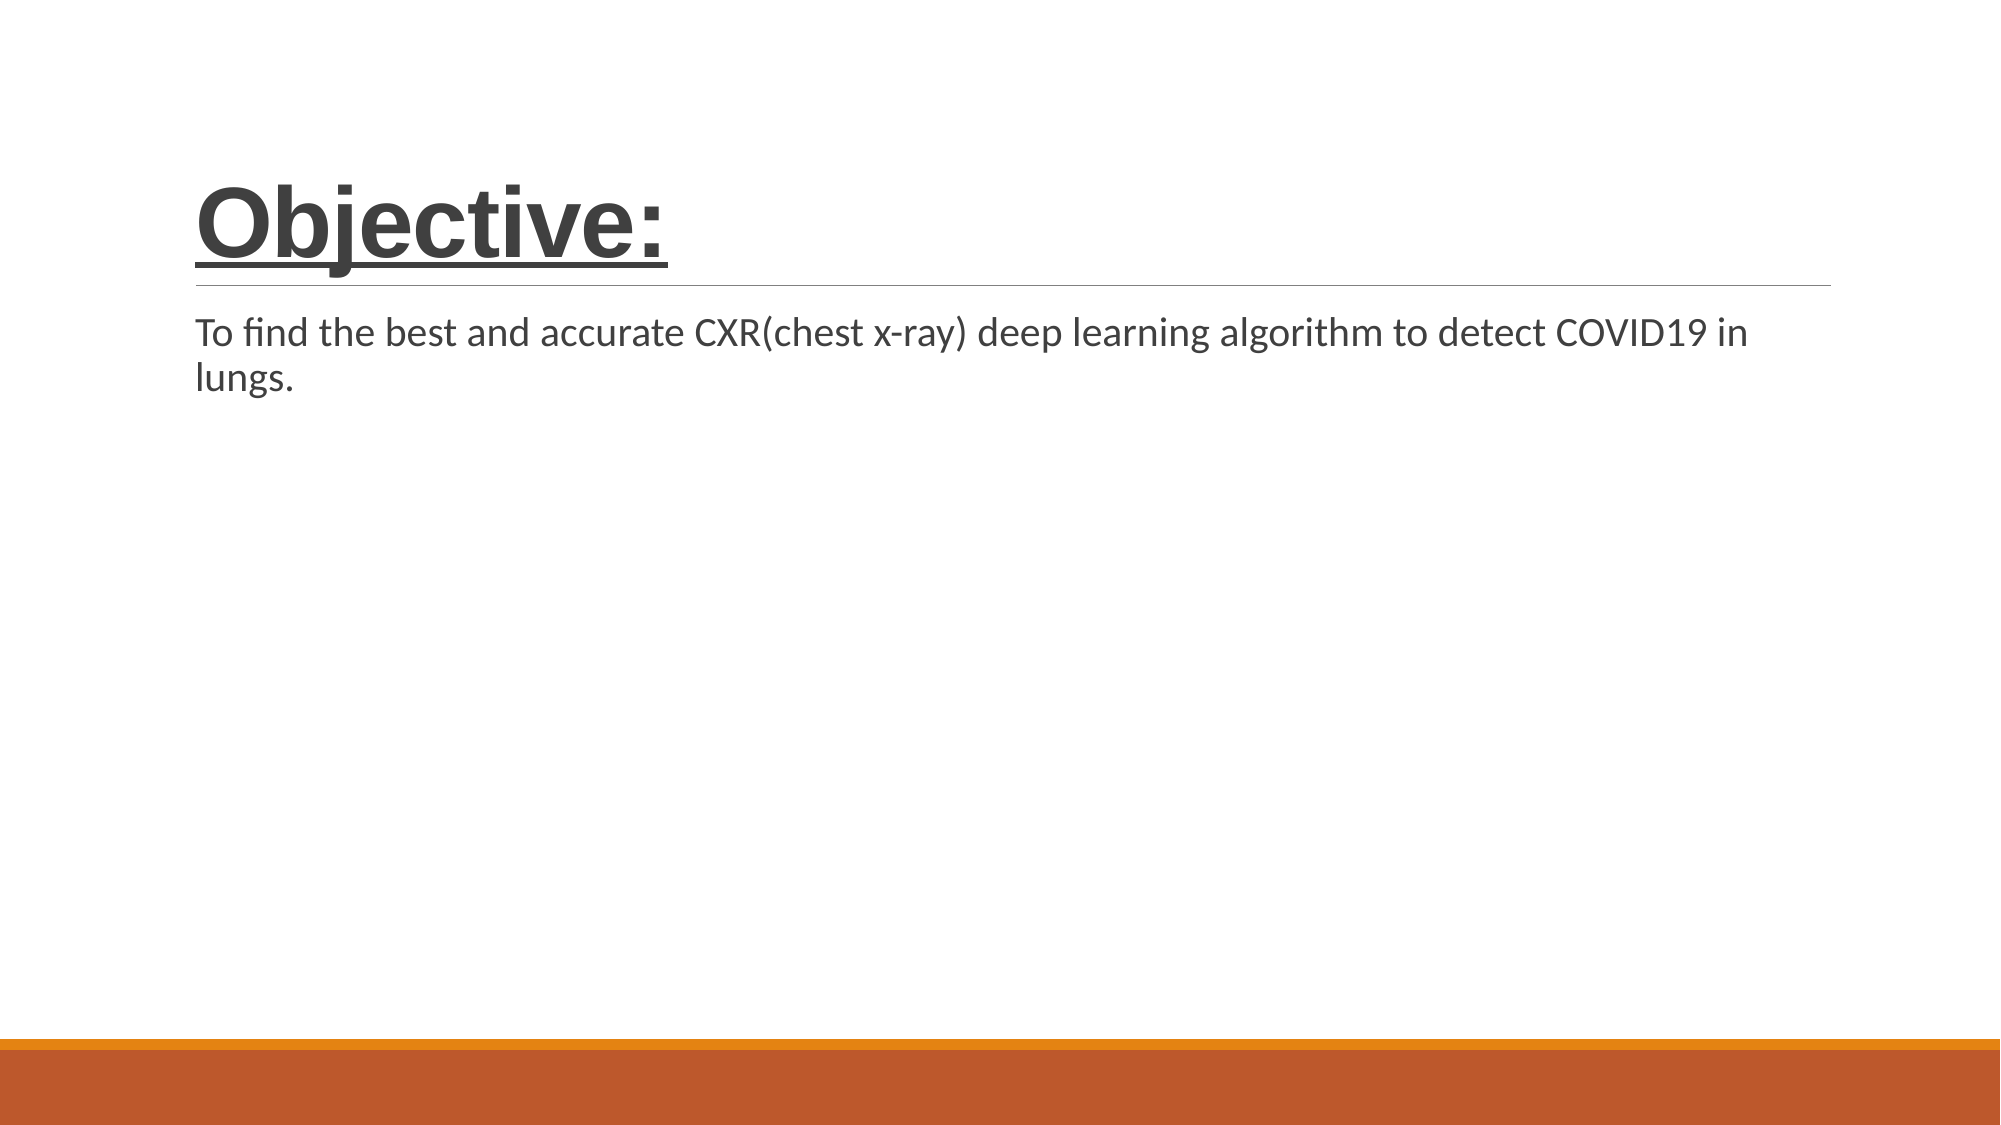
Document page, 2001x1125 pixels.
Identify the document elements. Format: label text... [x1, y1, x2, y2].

title Objective: [180, 47, 1830, 285]
list To find the best and accurate CXR(chest x-ray) deep learning algorithm to detect COVID19 in lungs. [180, 302, 1830, 963]
